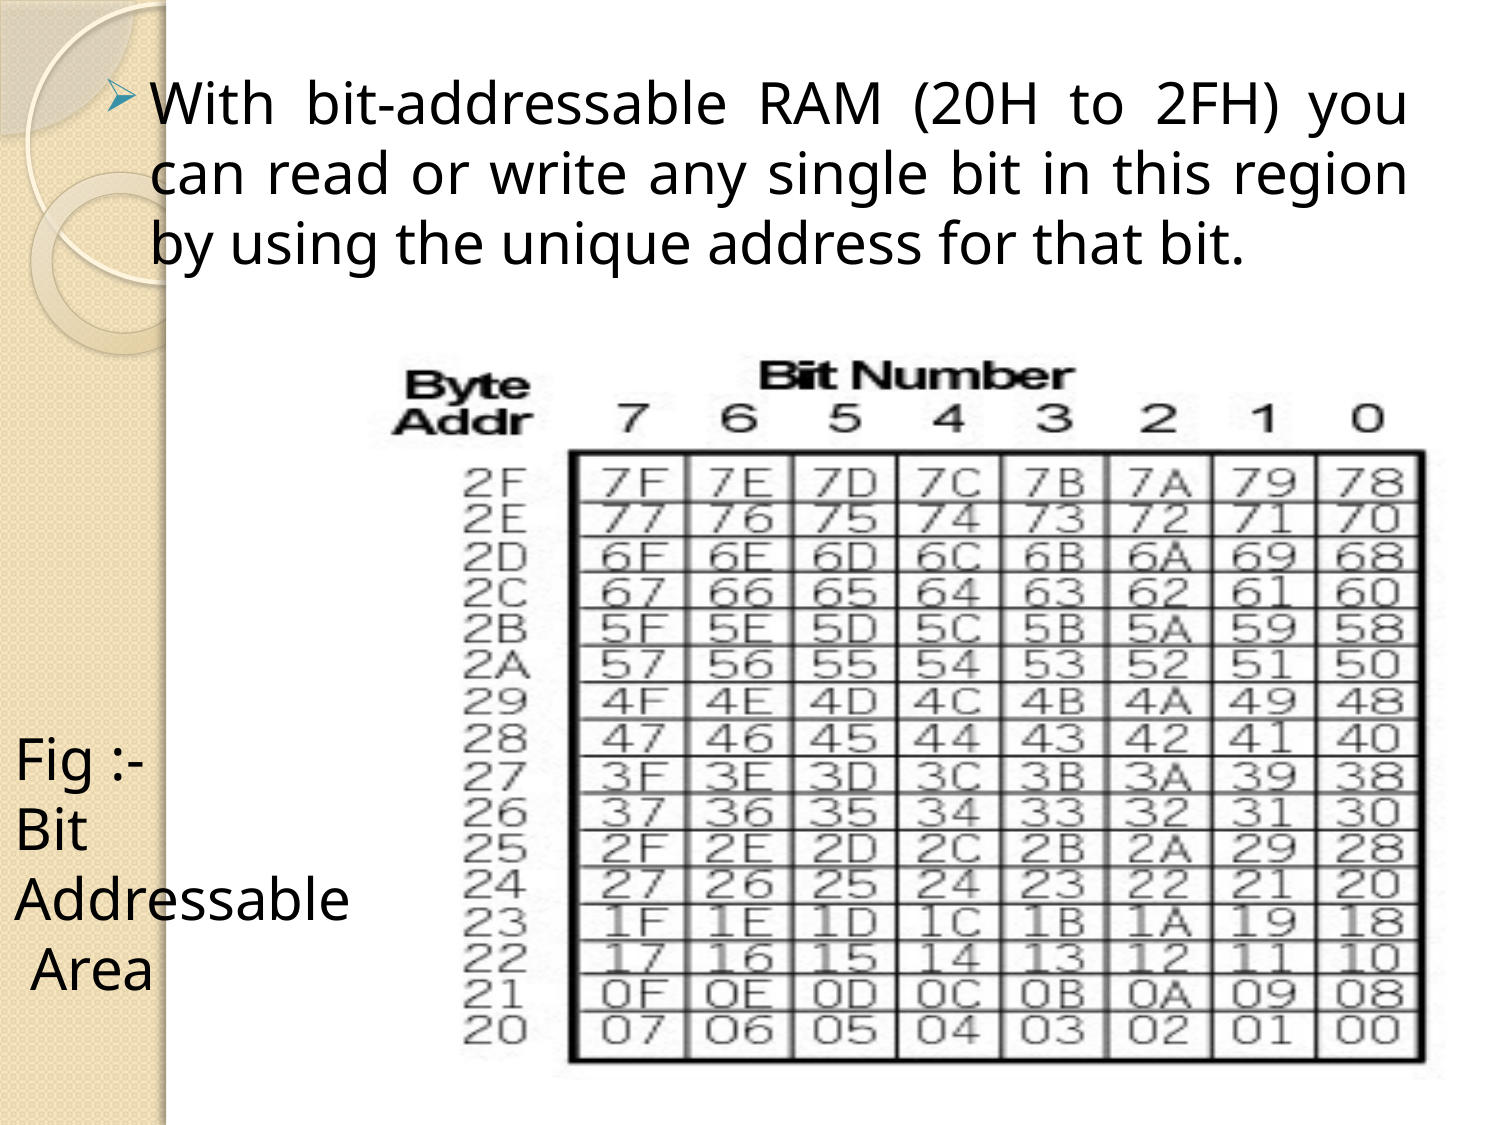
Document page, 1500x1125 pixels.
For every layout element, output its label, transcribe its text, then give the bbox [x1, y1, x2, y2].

list With bit-addressable RAM (20H to 2FH) you can read or write any single bit in this region by using the unique address for that bit. [75, 58, 1425, 714]
text_box Fig :- Bit Addressable Area [0, 714, 332, 1010]
picture [339, 316, 1454, 1091]
